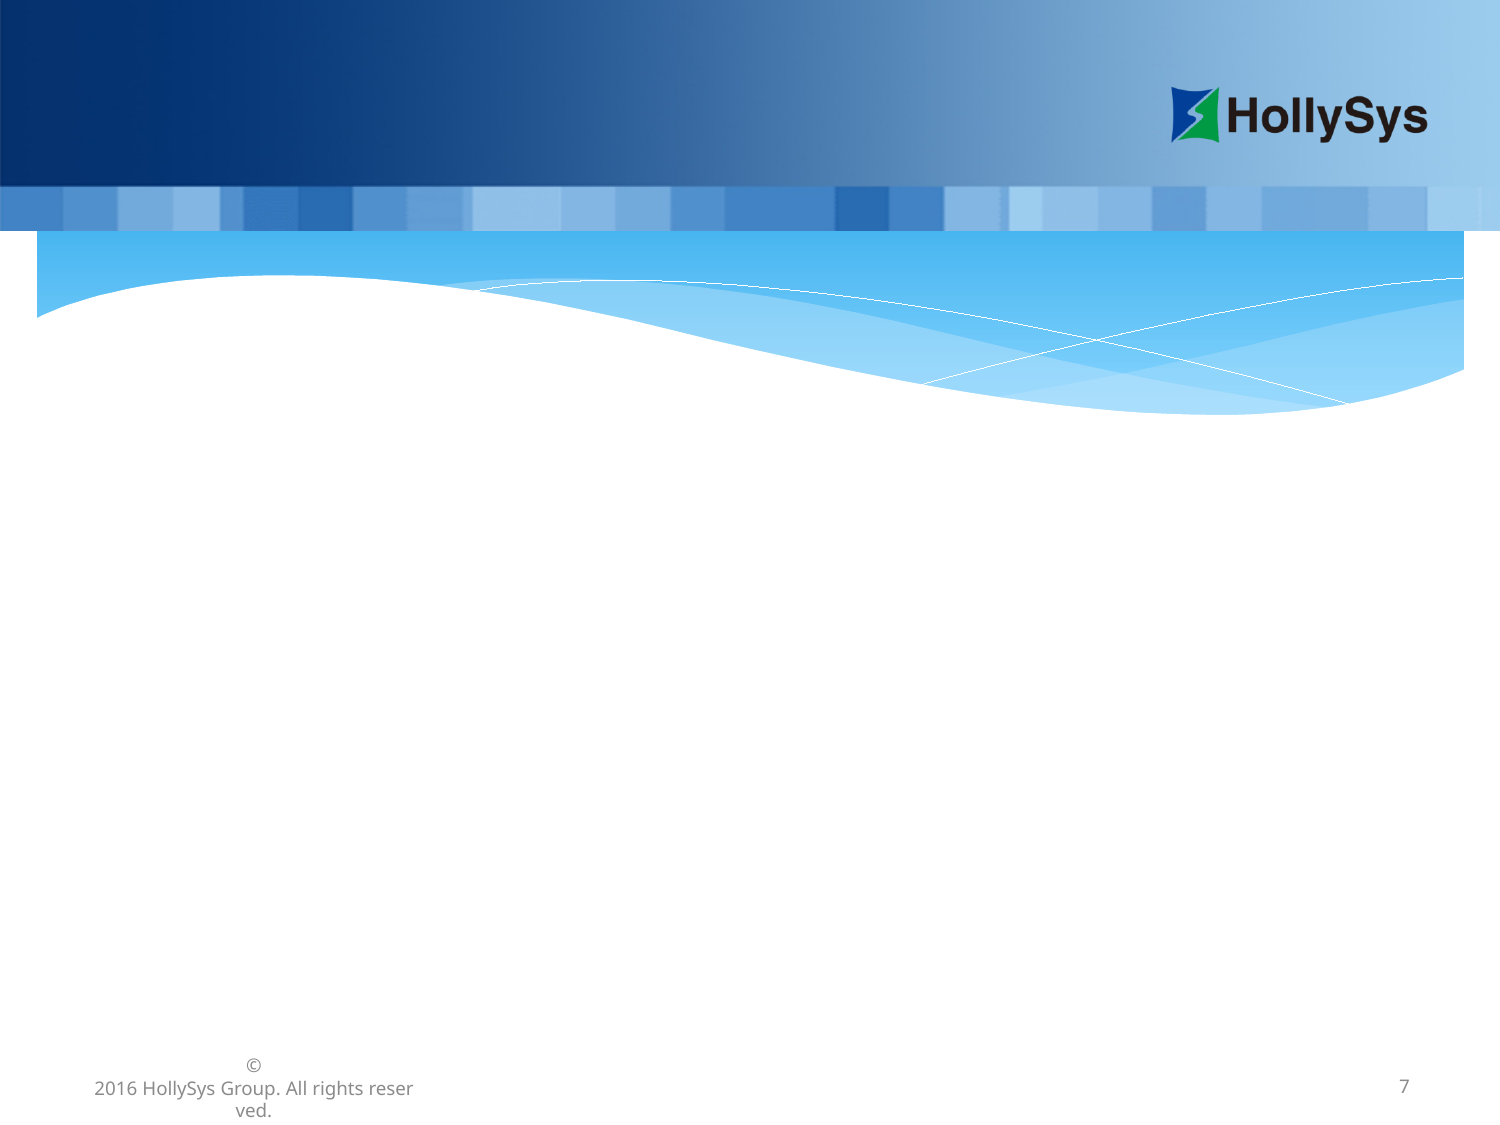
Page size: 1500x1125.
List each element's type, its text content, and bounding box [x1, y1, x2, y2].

picture [0, 0, 1500, 231]
footer © 2016 HollySys Group. All rights reserved. [76, 1057, 432, 1118]
slide_number 6 [1074, 1057, 1425, 1118]
